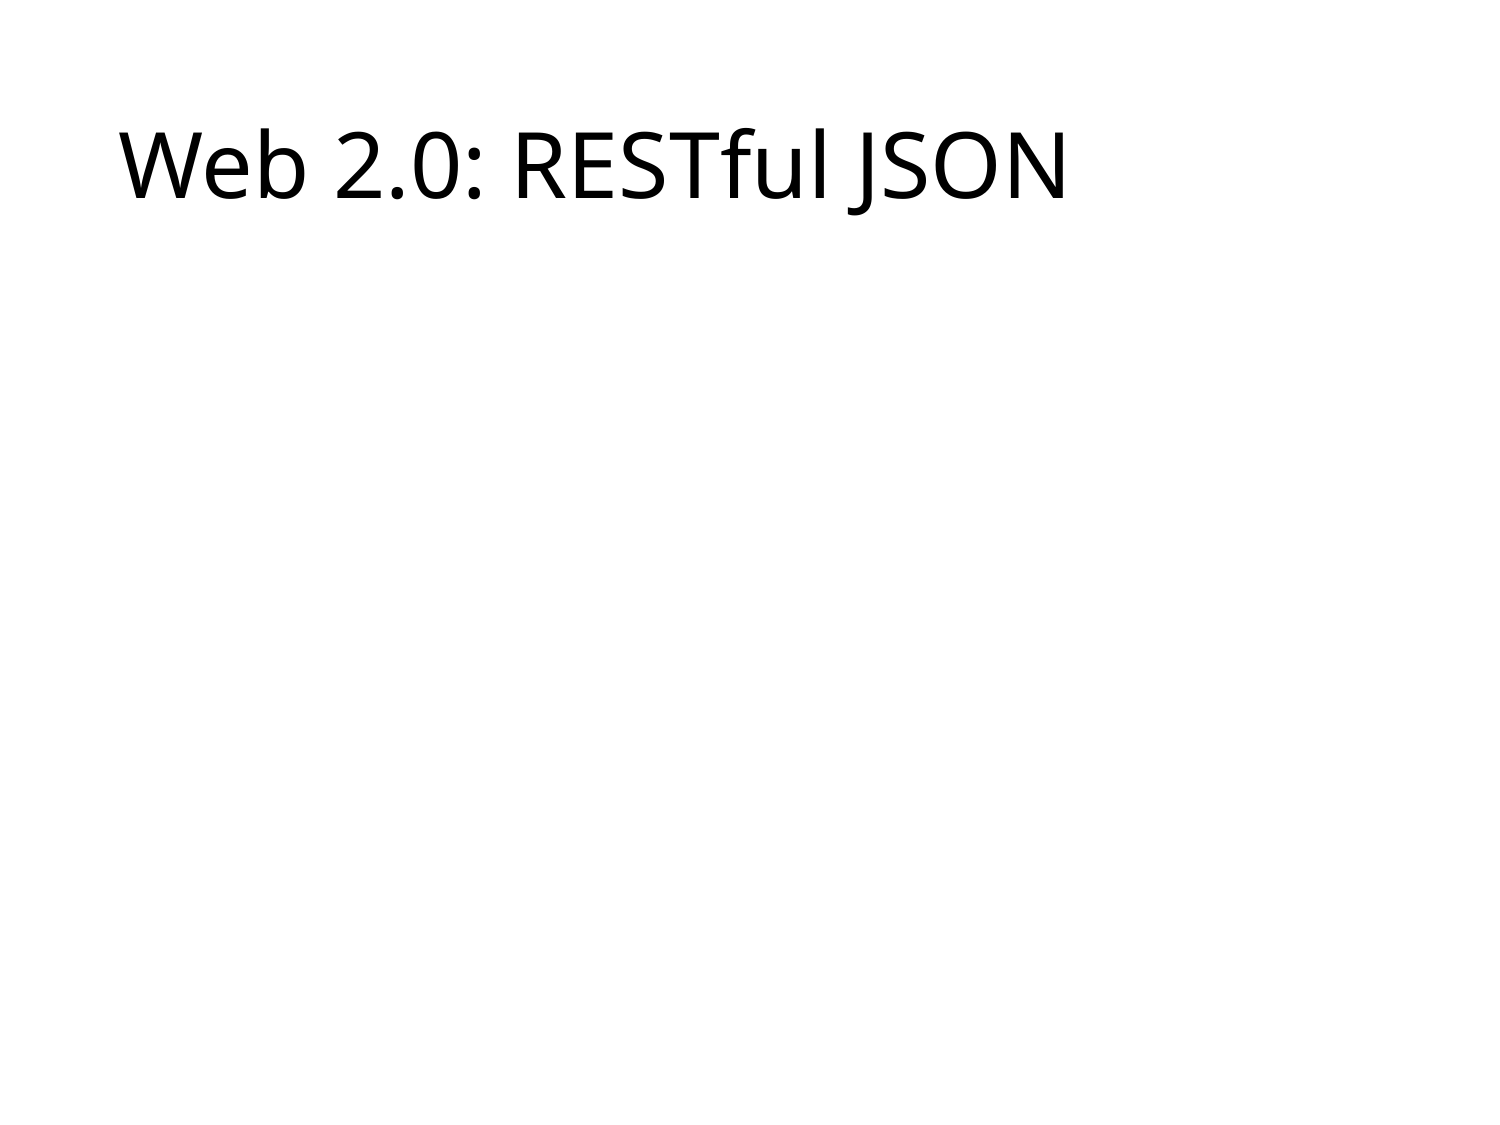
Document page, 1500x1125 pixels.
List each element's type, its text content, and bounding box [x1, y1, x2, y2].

title Web 2.0: RESTful JSON [103, 59, 1397, 278]
